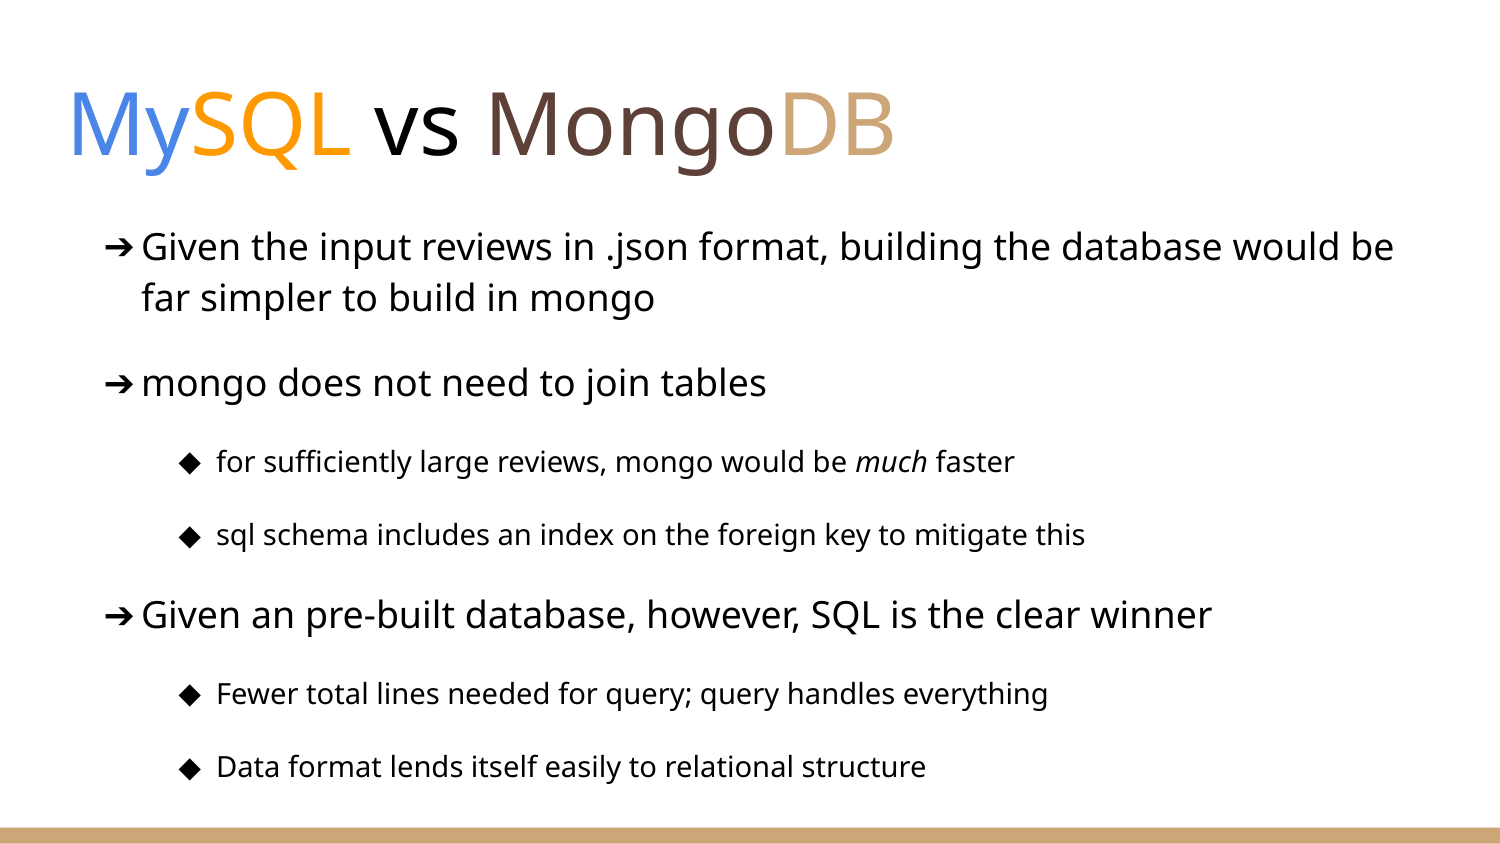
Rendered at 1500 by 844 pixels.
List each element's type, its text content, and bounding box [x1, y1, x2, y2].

title MySQL vs MongoDB [51, 51, 1449, 189]
list Given the input reviews in .json format, building the database would be far simpler to build in mongo mongo does not need to join tables for sufficiently large reviews, mongo would be much faster sql schema includes an index on the foreign key to mitigate this Given an pre-built database, however, SQL is the clear winner Fewer total lines needed for query; query handles everything Data format lends itself easily to relational structure [51, 200, 1449, 752]
